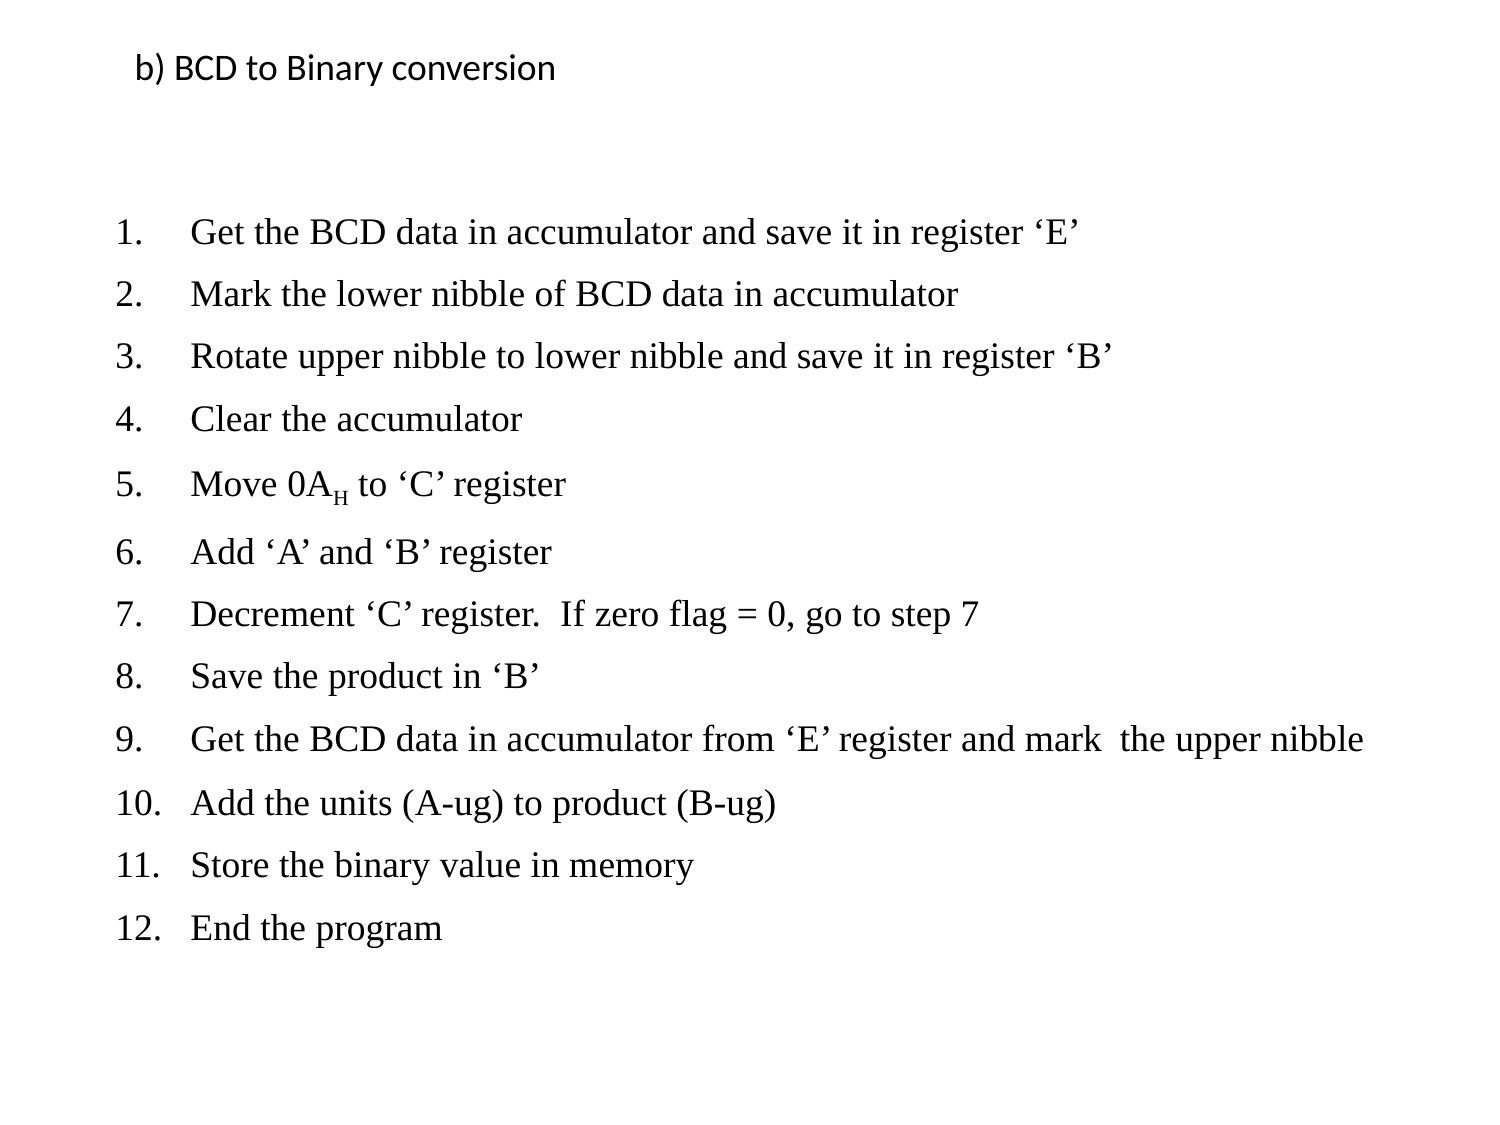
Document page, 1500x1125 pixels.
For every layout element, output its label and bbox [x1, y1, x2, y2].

table_header [82, 129, 1430, 948]
text_box [119, 35, 572, 95]
